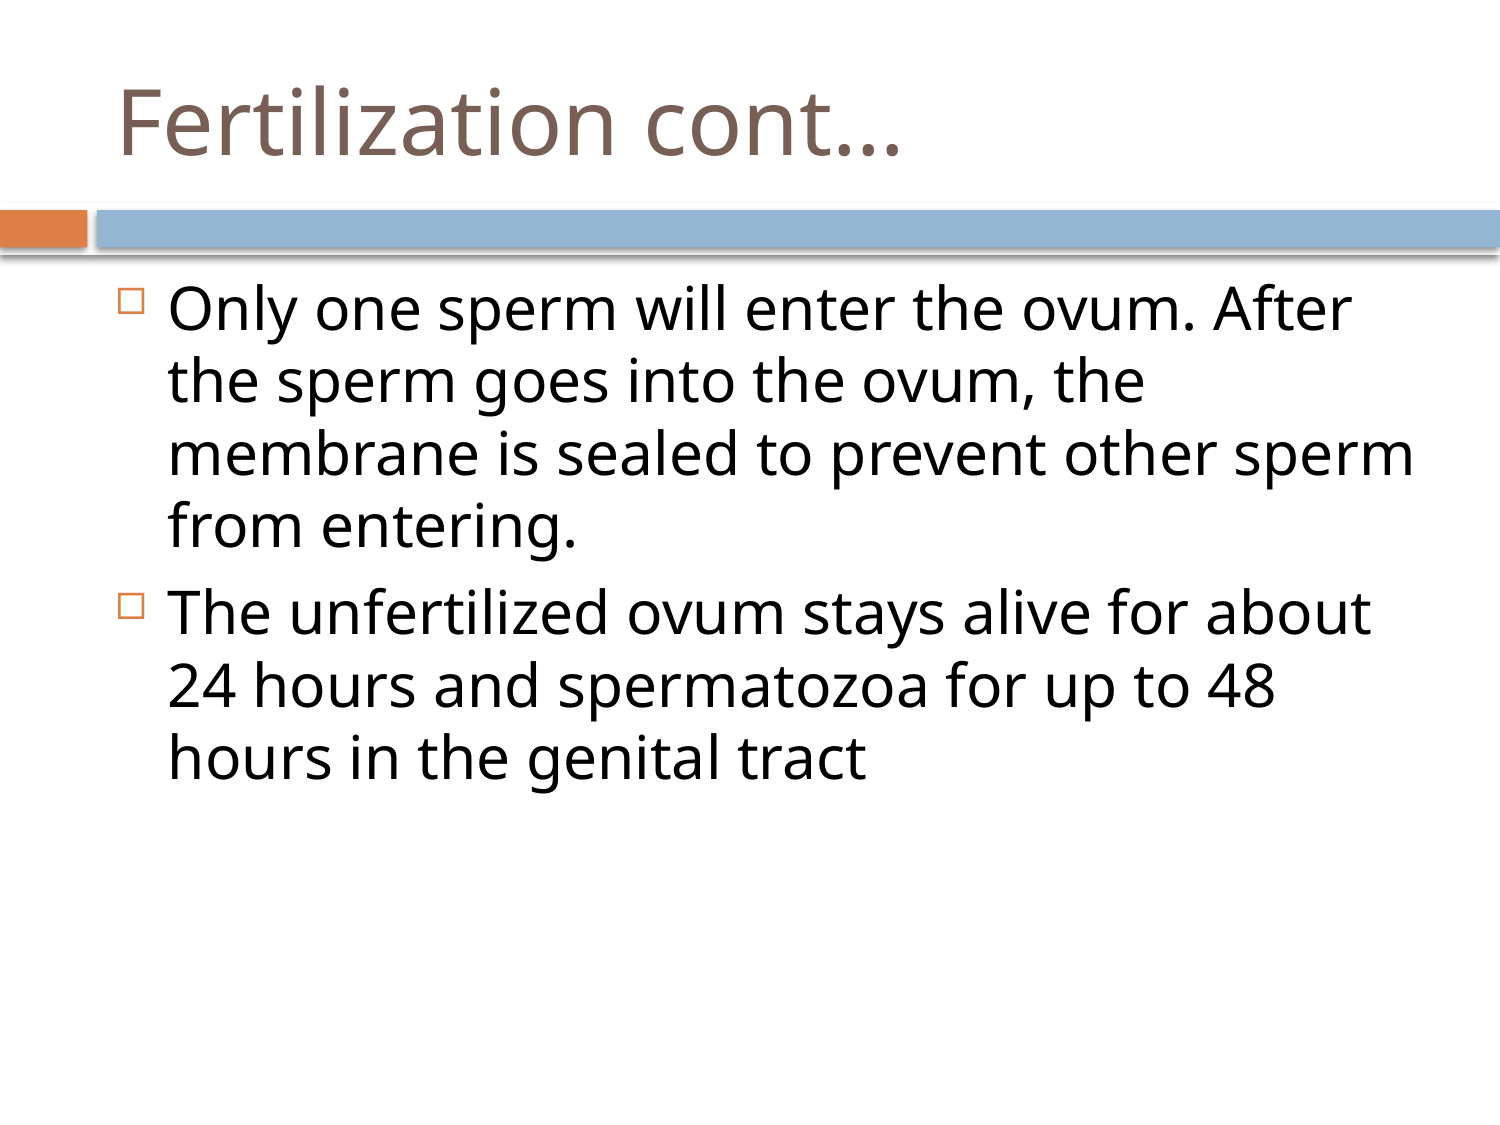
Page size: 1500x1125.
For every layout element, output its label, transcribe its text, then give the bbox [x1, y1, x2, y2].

list Only one sperm will enter the ovum. After the sperm goes into the ovum, the membrane is sealed to prevent other sperm from entering. The unfertilized ovum stays alive for about 24 hours and spermatozoa for up to 48 hours in the genital tract [100, 262, 1438, 1000]
title Fertilization cont… [100, 37, 1438, 200]
